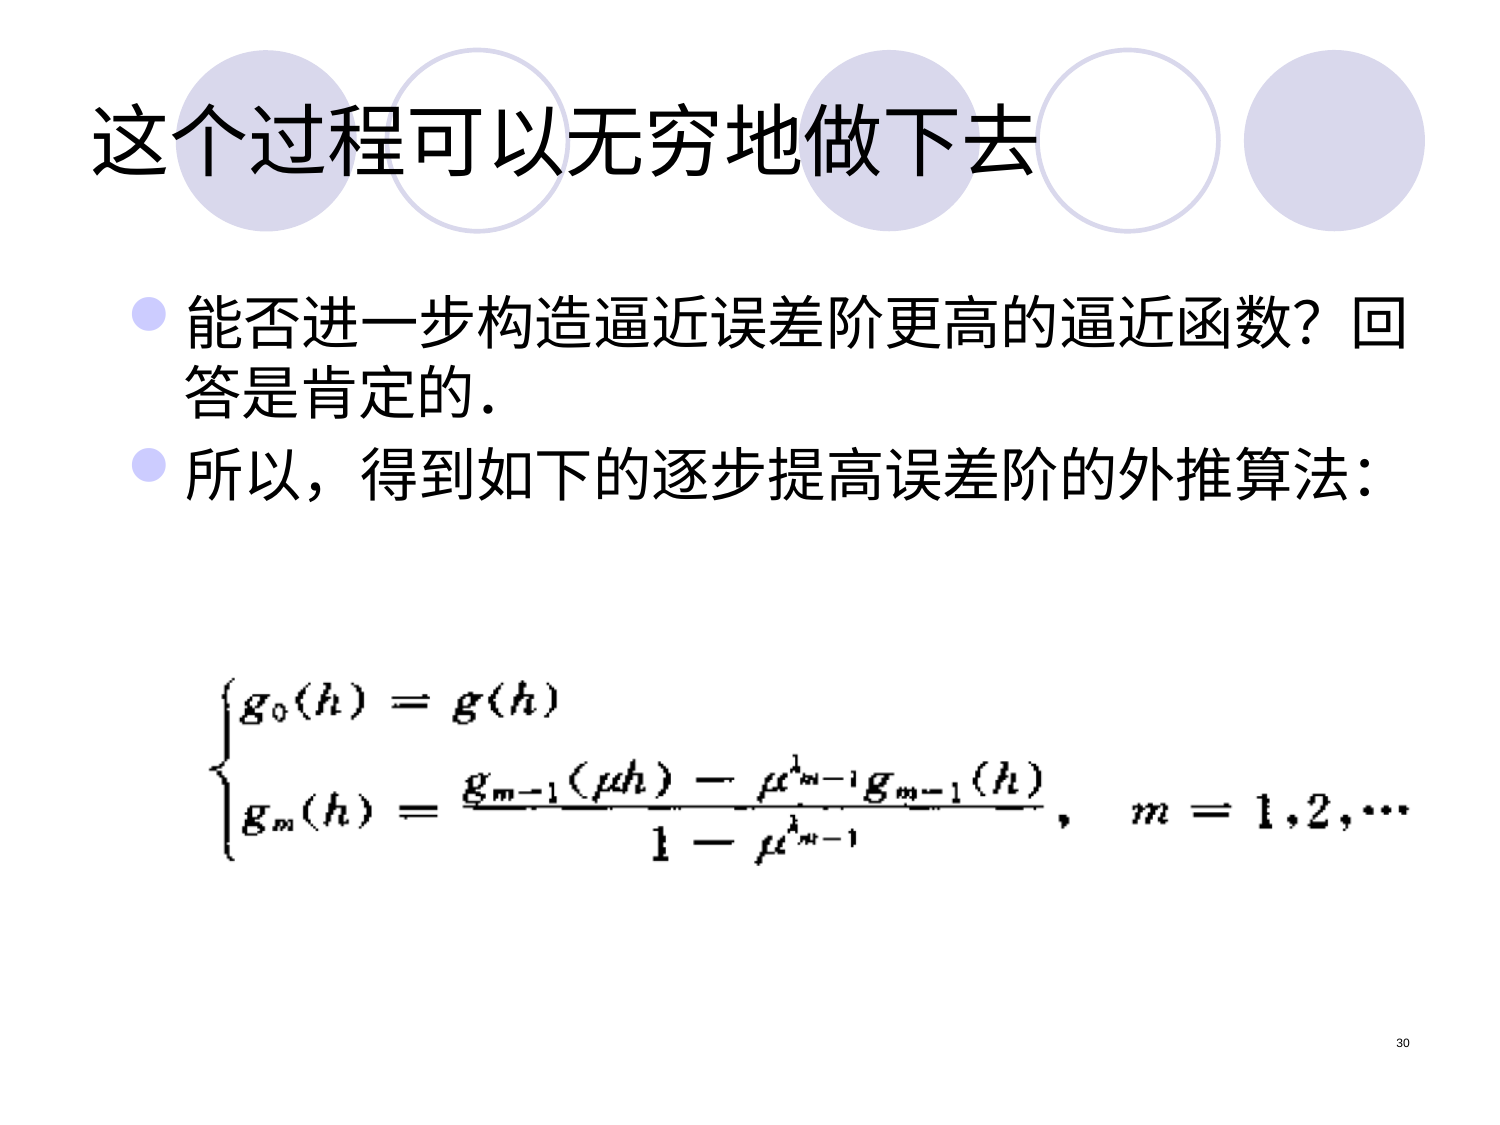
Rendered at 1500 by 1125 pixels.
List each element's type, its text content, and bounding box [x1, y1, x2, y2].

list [194, 668, 1424, 870]
title 这个过程可以无穷地做下去 [75, 45, 1425, 233]
list 能否进一步构造逼近误差阶更高的逼近函数？回答是肯定的． 所以，得到如下的逐步提高误差阶的外推算法： [112, 278, 1436, 705]
slide_number 30 [1074, 1024, 1426, 1101]
